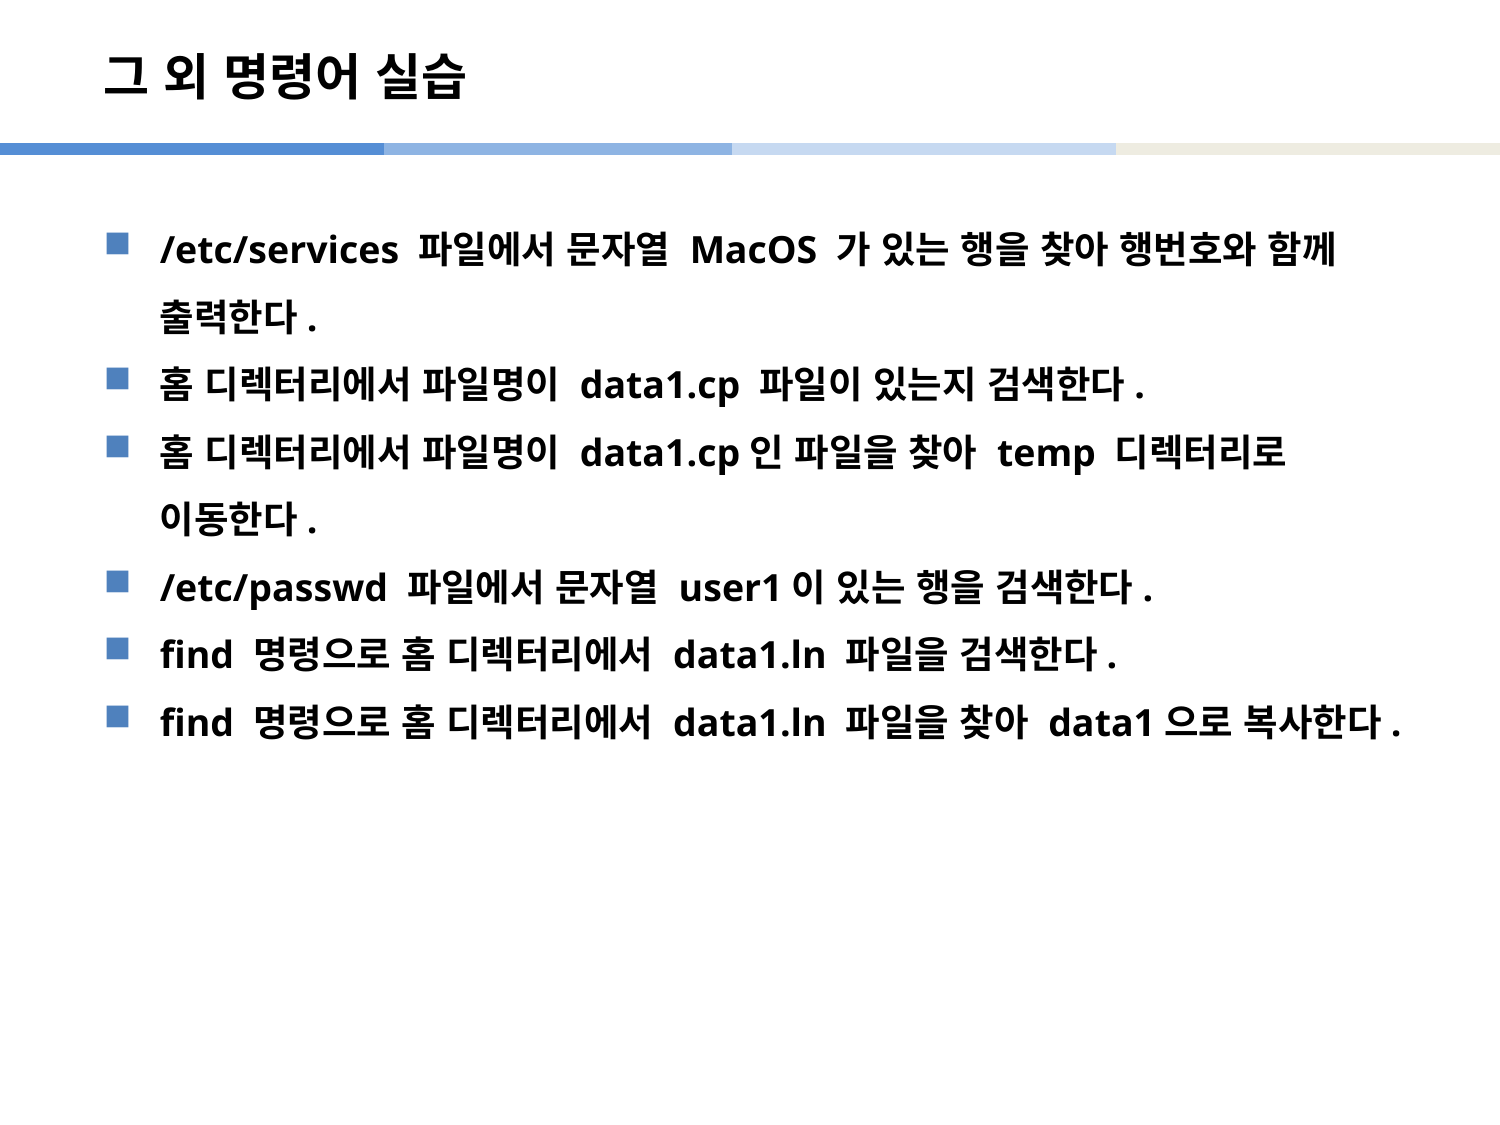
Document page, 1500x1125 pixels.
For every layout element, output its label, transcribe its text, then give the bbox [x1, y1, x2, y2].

title 그 외 명령어 실습 [88, 30, 1329, 121]
list /etc/services 파일에서 문자열 MacOS 가 있는 행을 찾아 행번호와 함께 출력한다. 홈 디렉터리에서 파일명이 data1.cp 파일이 있는지 검색한다. 홈 디렉터리에서 파일명이 data1.cp인 파일을 찾아 temp 디렉터리로 이동한다. /etc/passwd 파일에서 문자열 user1이 있는 행을 검색한다. find 명령으로 홈 디렉터리에서 data1.ln 파일을 검색한다. find 명령으로 홈 디렉터리에서 data1.ln 파일을 찾아 data1으로 복사한다. [88, 196, 1436, 1083]
